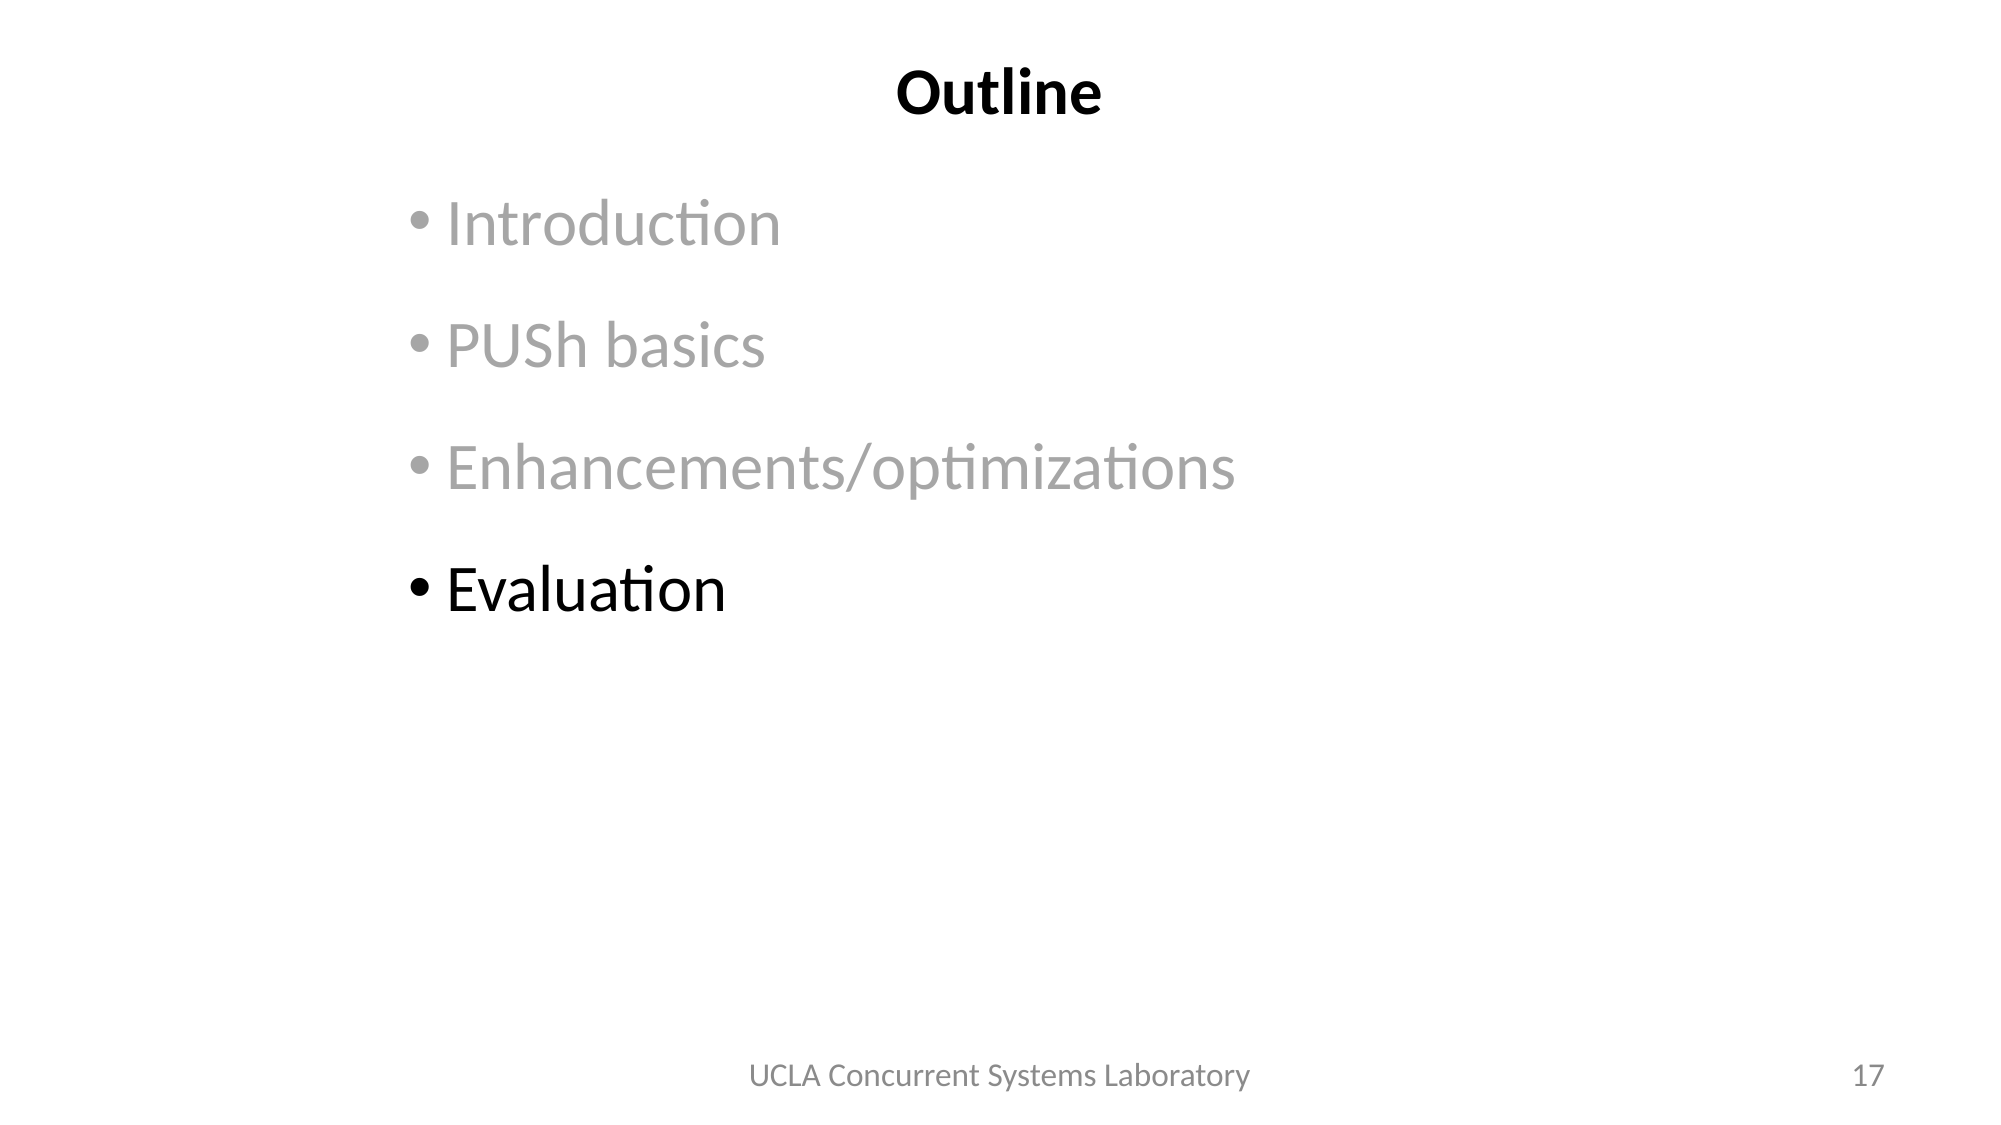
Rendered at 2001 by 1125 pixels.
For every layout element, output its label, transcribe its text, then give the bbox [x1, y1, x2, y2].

footer UCLA Concurrent Systems Laboratory [683, 1042, 1317, 1103]
text_box Introduction PUSh basics Enhancements/optimizations Evaluation [394, 180, 1826, 1043]
title Outline [0, 0, 2000, 176]
slide_number 17 [1433, 1042, 1900, 1103]
